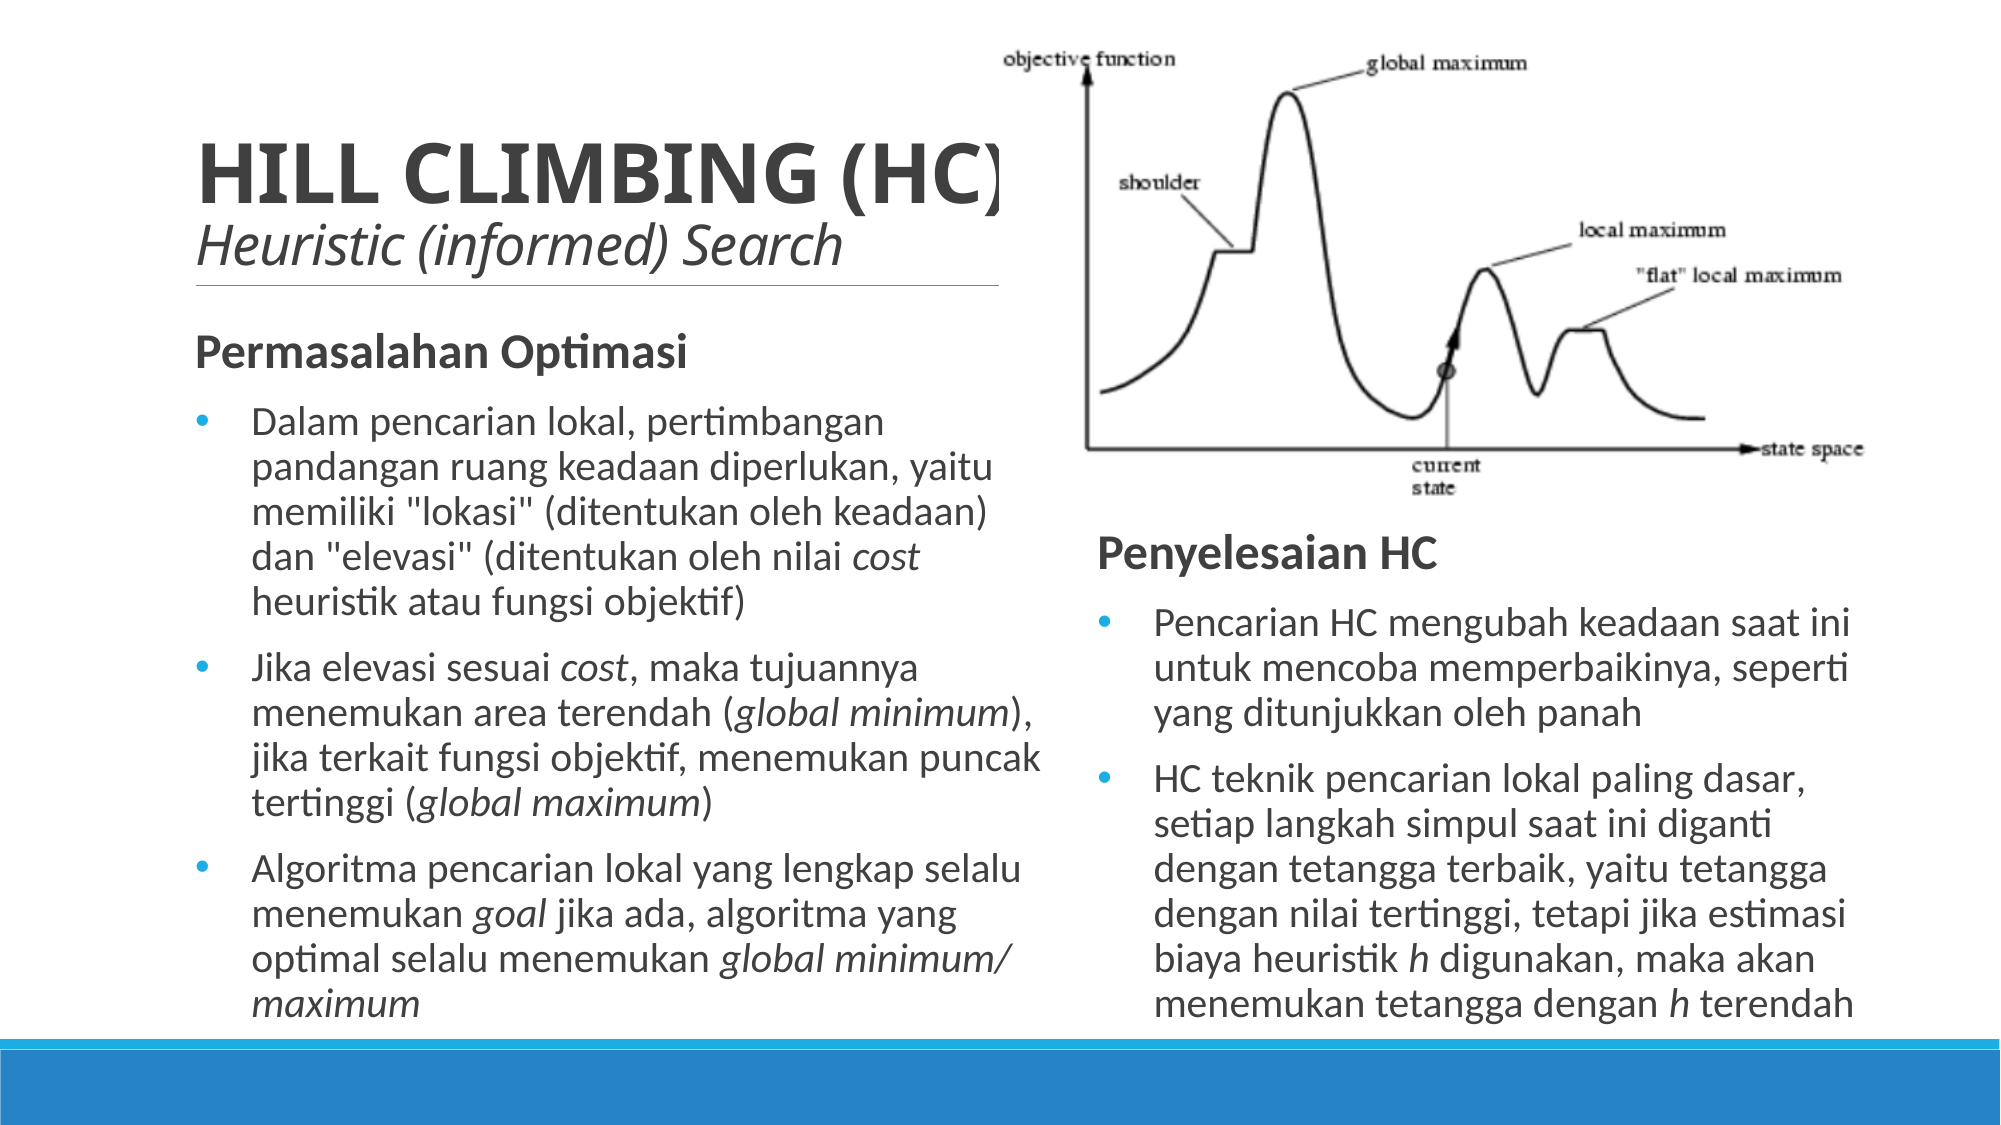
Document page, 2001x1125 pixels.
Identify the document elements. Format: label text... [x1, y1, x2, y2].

text_box Permasalahan Optimasi Dalam pencarian lokal, pertimbangan pandangan ruang keadaan diperlukan, yaitu memiliki "lokasi" (ditentukan oleh keadaan) dan "elevasi" (ditentukan oleh nilai cost heuristik atau fungsi objektif) Jika elevasi sesuai cost, maka tujuannya menemukan area terendah (global minimum), jika terkait fungsi objektif, menemukan puncak tertinggi (global maximum) Algoritma pencarian lokal yang lengkap selalu menemukan goal jika ada, algoritma yang optimal selalu menemukan global minimum/ maximum [179, 317, 1050, 1032]
title HILL CLIMBING (HC) Heuristic (informed) Search [180, 47, 996, 285]
picture [999, 34, 1871, 505]
text_box Penyelesaian HC Pencarian HC mengubah keadaan saat ini untuk mencoba memperbaikinya, seperti yang ditunjukkan oleh panah HC teknik pencarian lokal paling dasar, setiap langkah simpul saat ini diganti dengan tetangga terbaik, yaitu tetangga dengan nilai tertinggi, tetapi jika estimasi biaya heuristik h digunakan, maka akan menemukan tetangga dengan h terendah [1081, 518, 1871, 1032]
